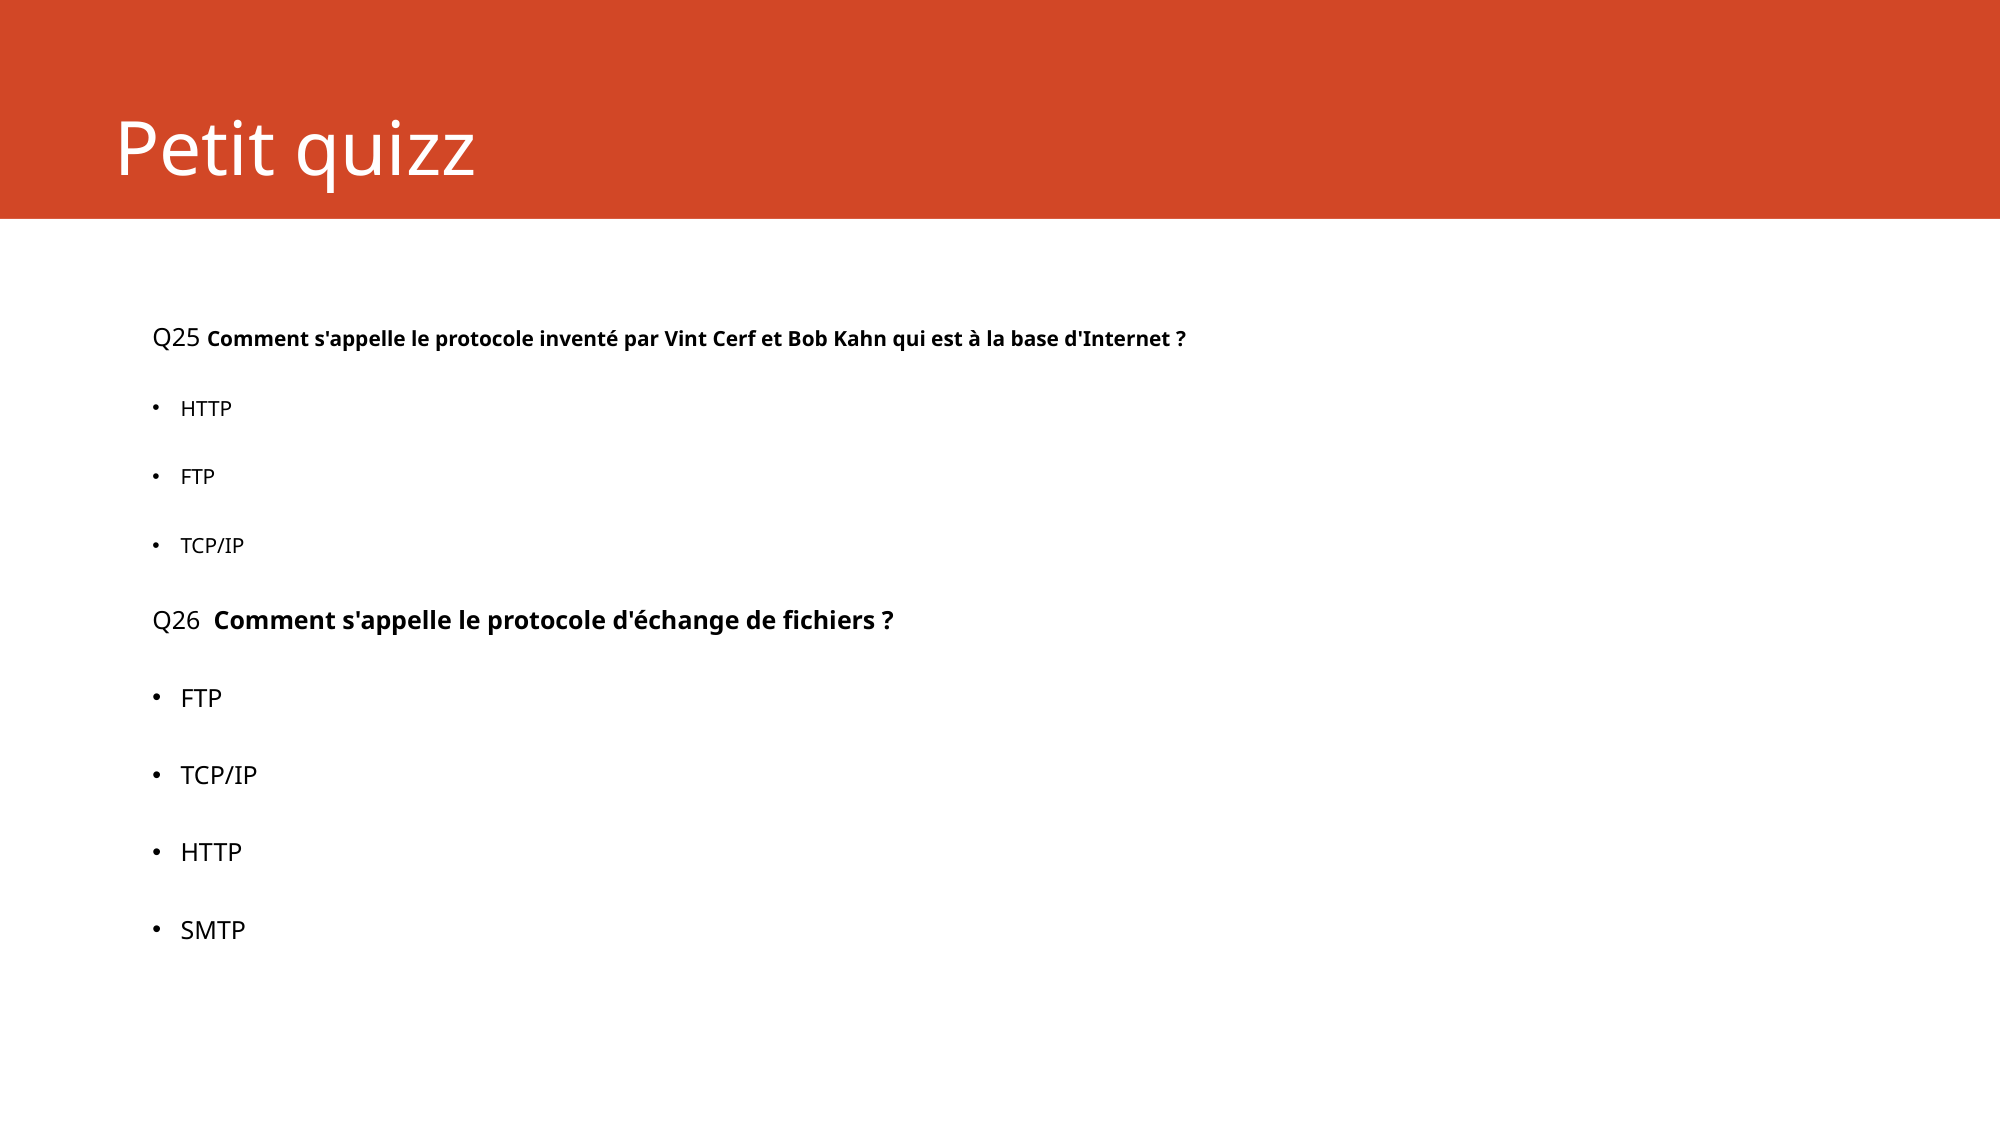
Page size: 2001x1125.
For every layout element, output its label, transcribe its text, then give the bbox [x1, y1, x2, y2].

title Petit quizz [99, 0, 1863, 199]
list Q25 Comment s'appelle le protocole inventé par Vint Cerf et Bob Kahn qui est à la base d'Internet ? HTTP FTP TCP/IP Q26 Comment s'appelle le protocole d'échange de fichiers ? FTP TCP/IP HTTP SMTP [137, 299, 1863, 1072]
